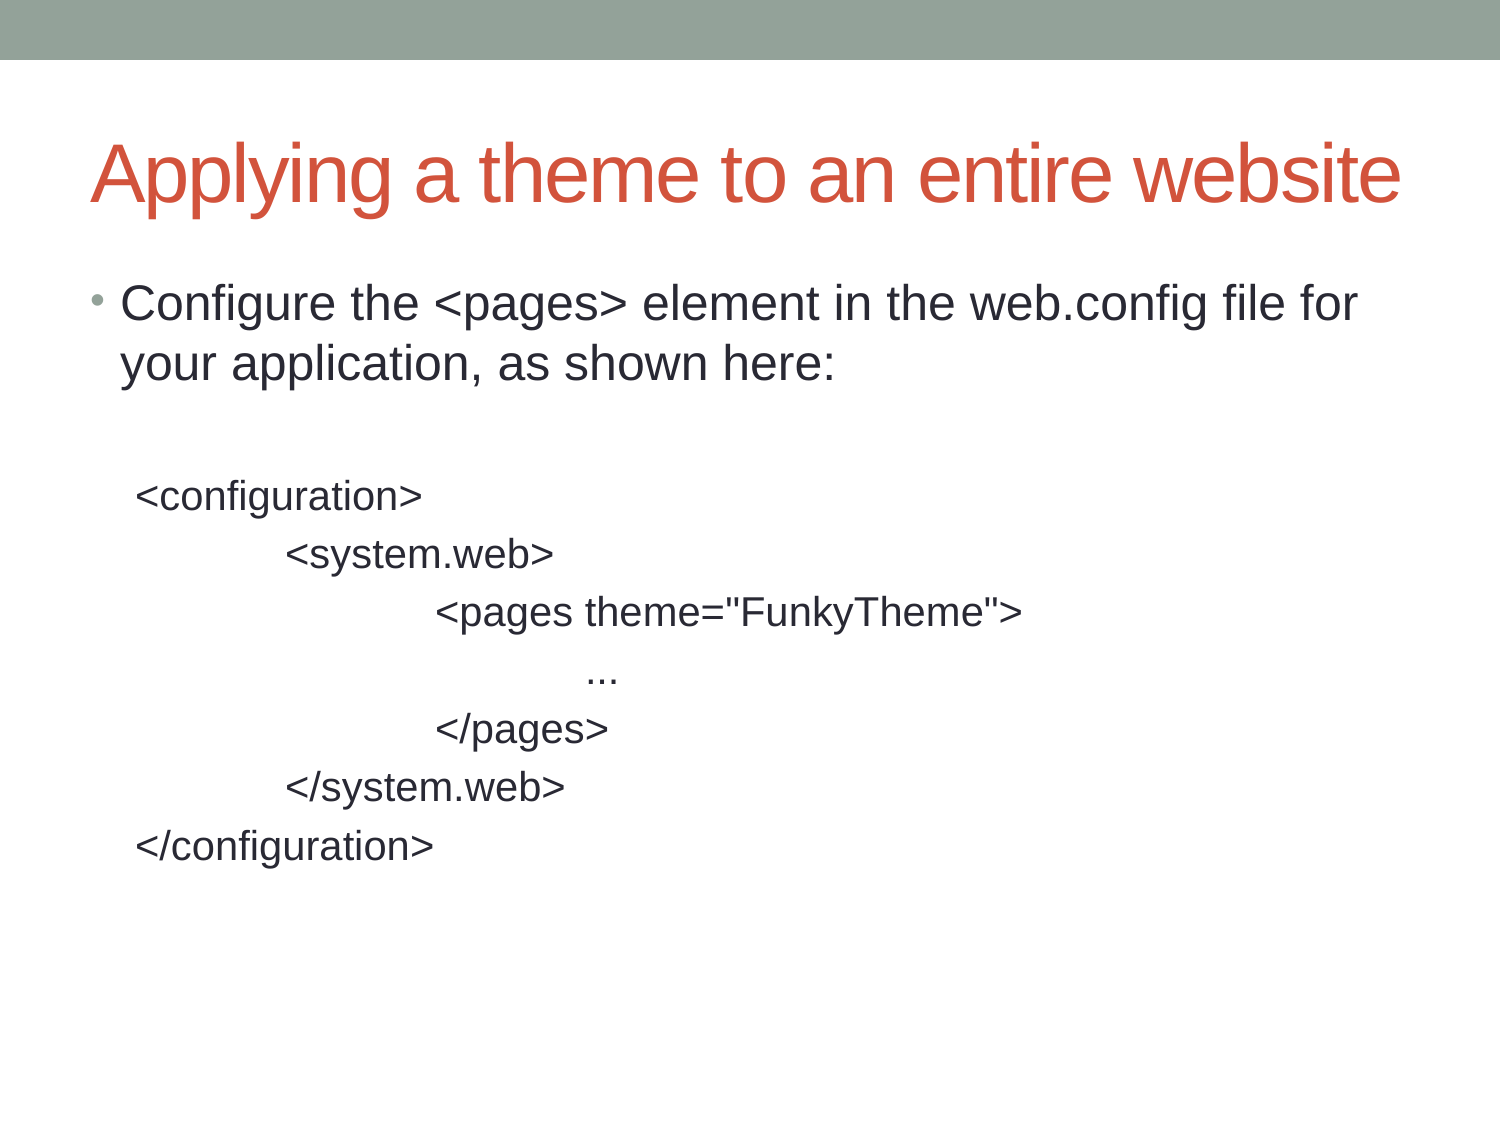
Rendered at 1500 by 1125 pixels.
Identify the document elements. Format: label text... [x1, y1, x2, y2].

title Applying a theme to an entire website [75, 87, 1425, 250]
list Configure the <pages> element in the web.config file for your application, as shown here: <configuration> <system.web> <pages theme="FunkyTheme"> ... </pages> </system.web> </configuration> [75, 262, 1425, 1063]
